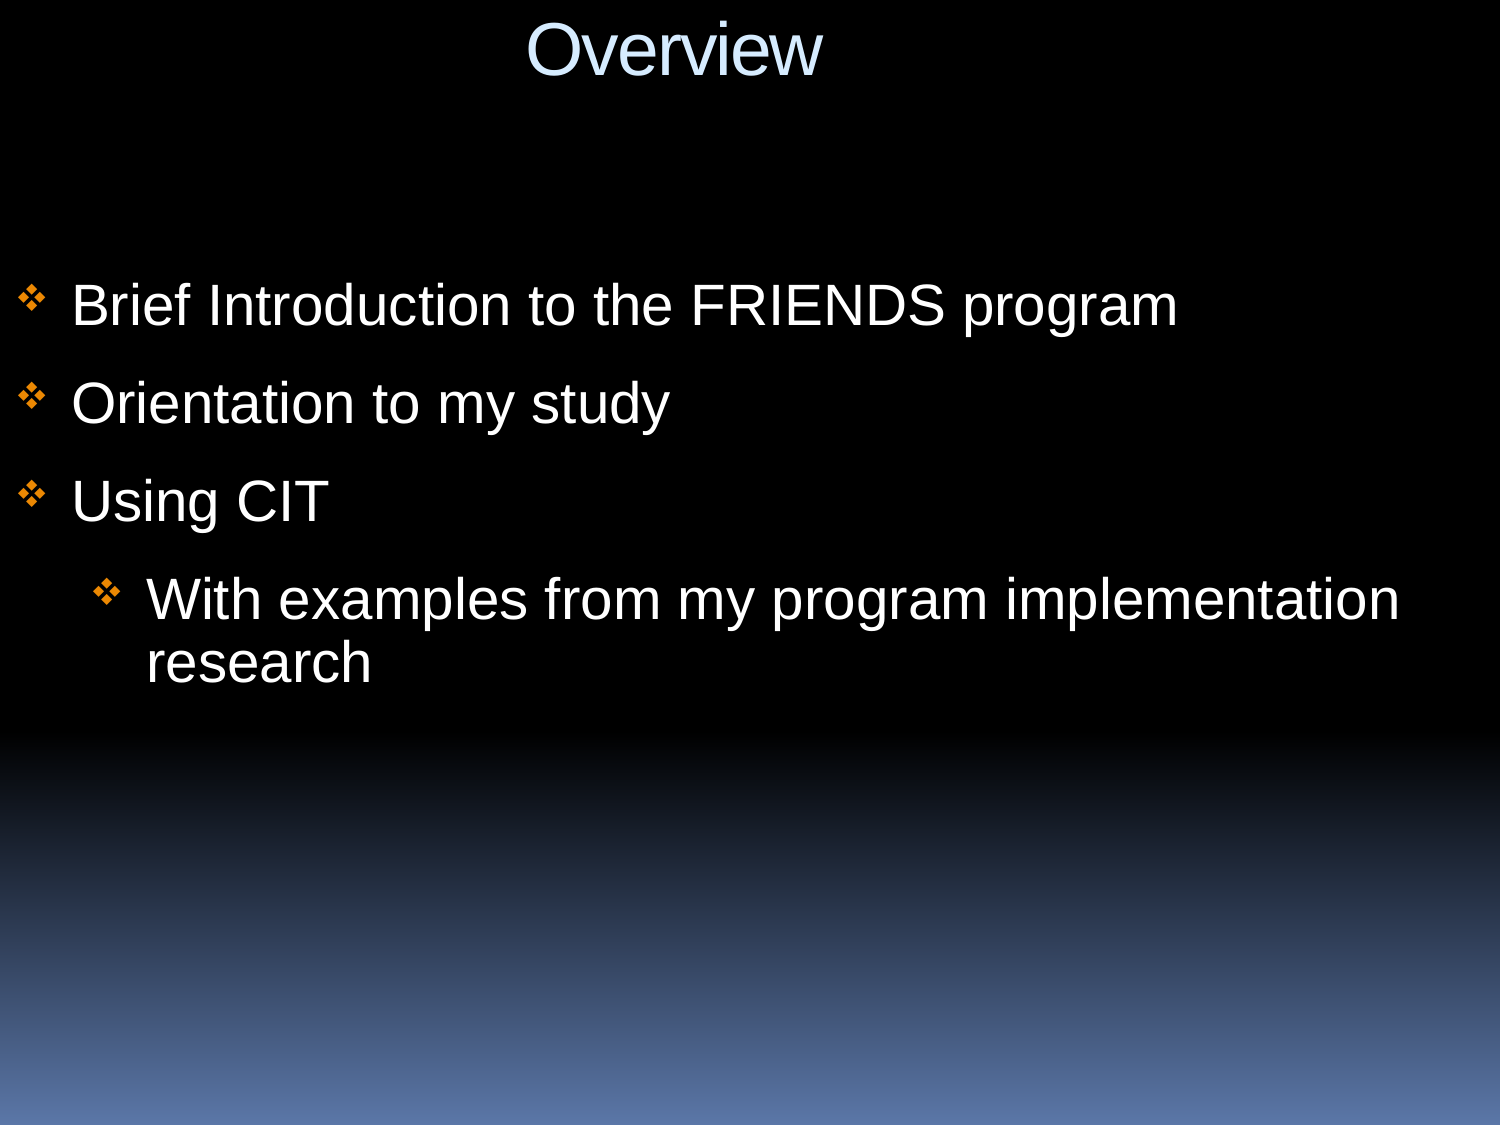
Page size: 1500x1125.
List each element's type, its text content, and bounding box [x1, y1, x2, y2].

text_box Brief Introduction to the FRIENDS program Orientation to my study Using CIT With examples from my program implementation research [0, 162, 1500, 1125]
title Overview [0, 0, 1350, 162]
